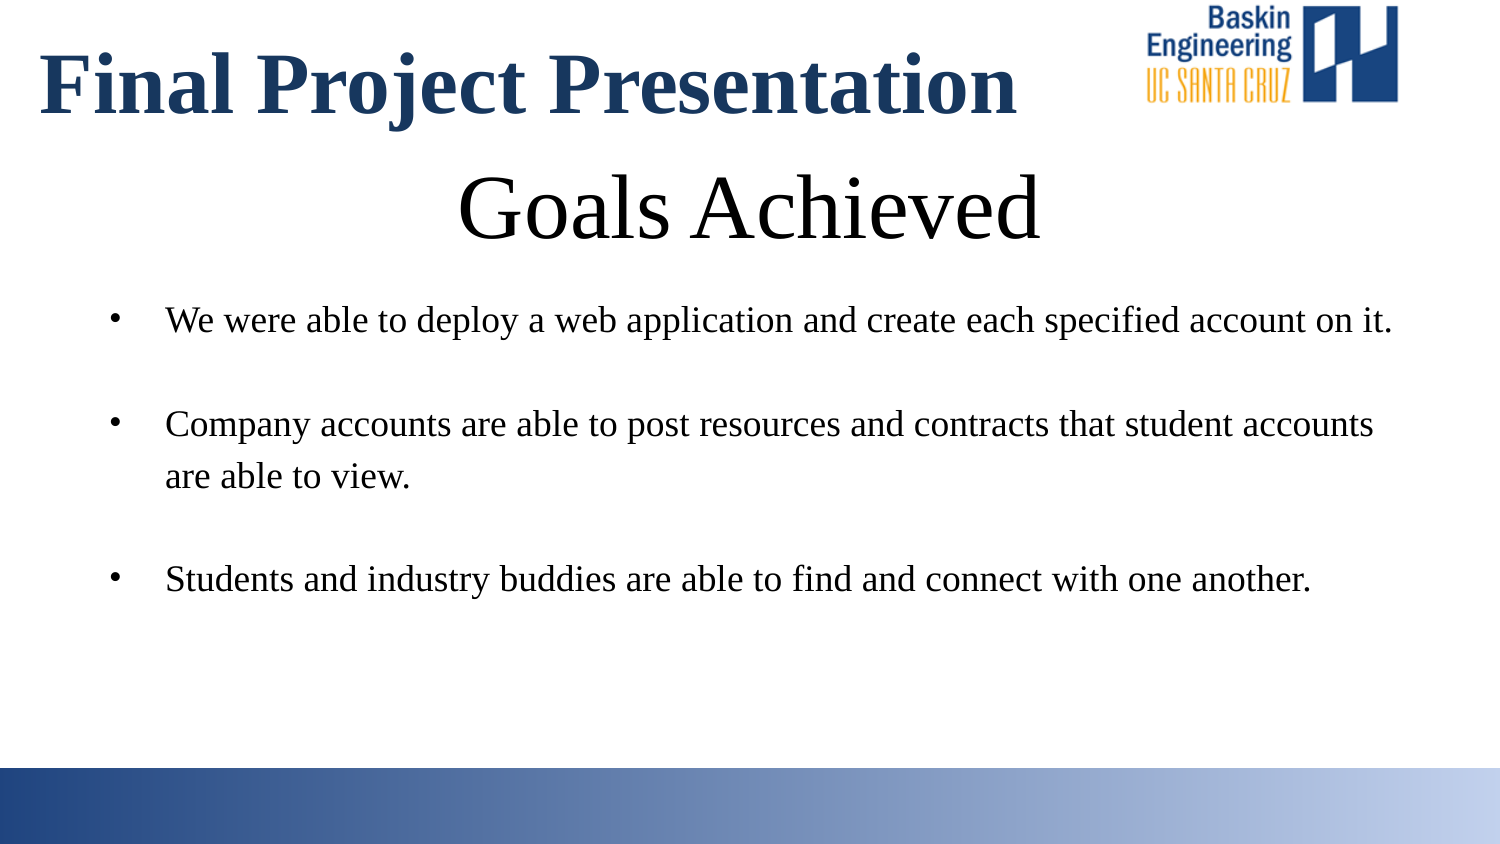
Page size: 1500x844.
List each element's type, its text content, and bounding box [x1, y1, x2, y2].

title Goals Achieved [75, 131, 1425, 272]
picture [1137, 0, 1410, 111]
list We were able to deploy a web application and create each specified account on it. Company accounts are able to post resources and contracts that student accounts are able to view. Students and industry buddies are able to find and connect with one another. [75, 281, 1425, 754]
text_box Final Project Presentation [24, 18, 1122, 110]
text_box [0, 768, 1500, 844]
